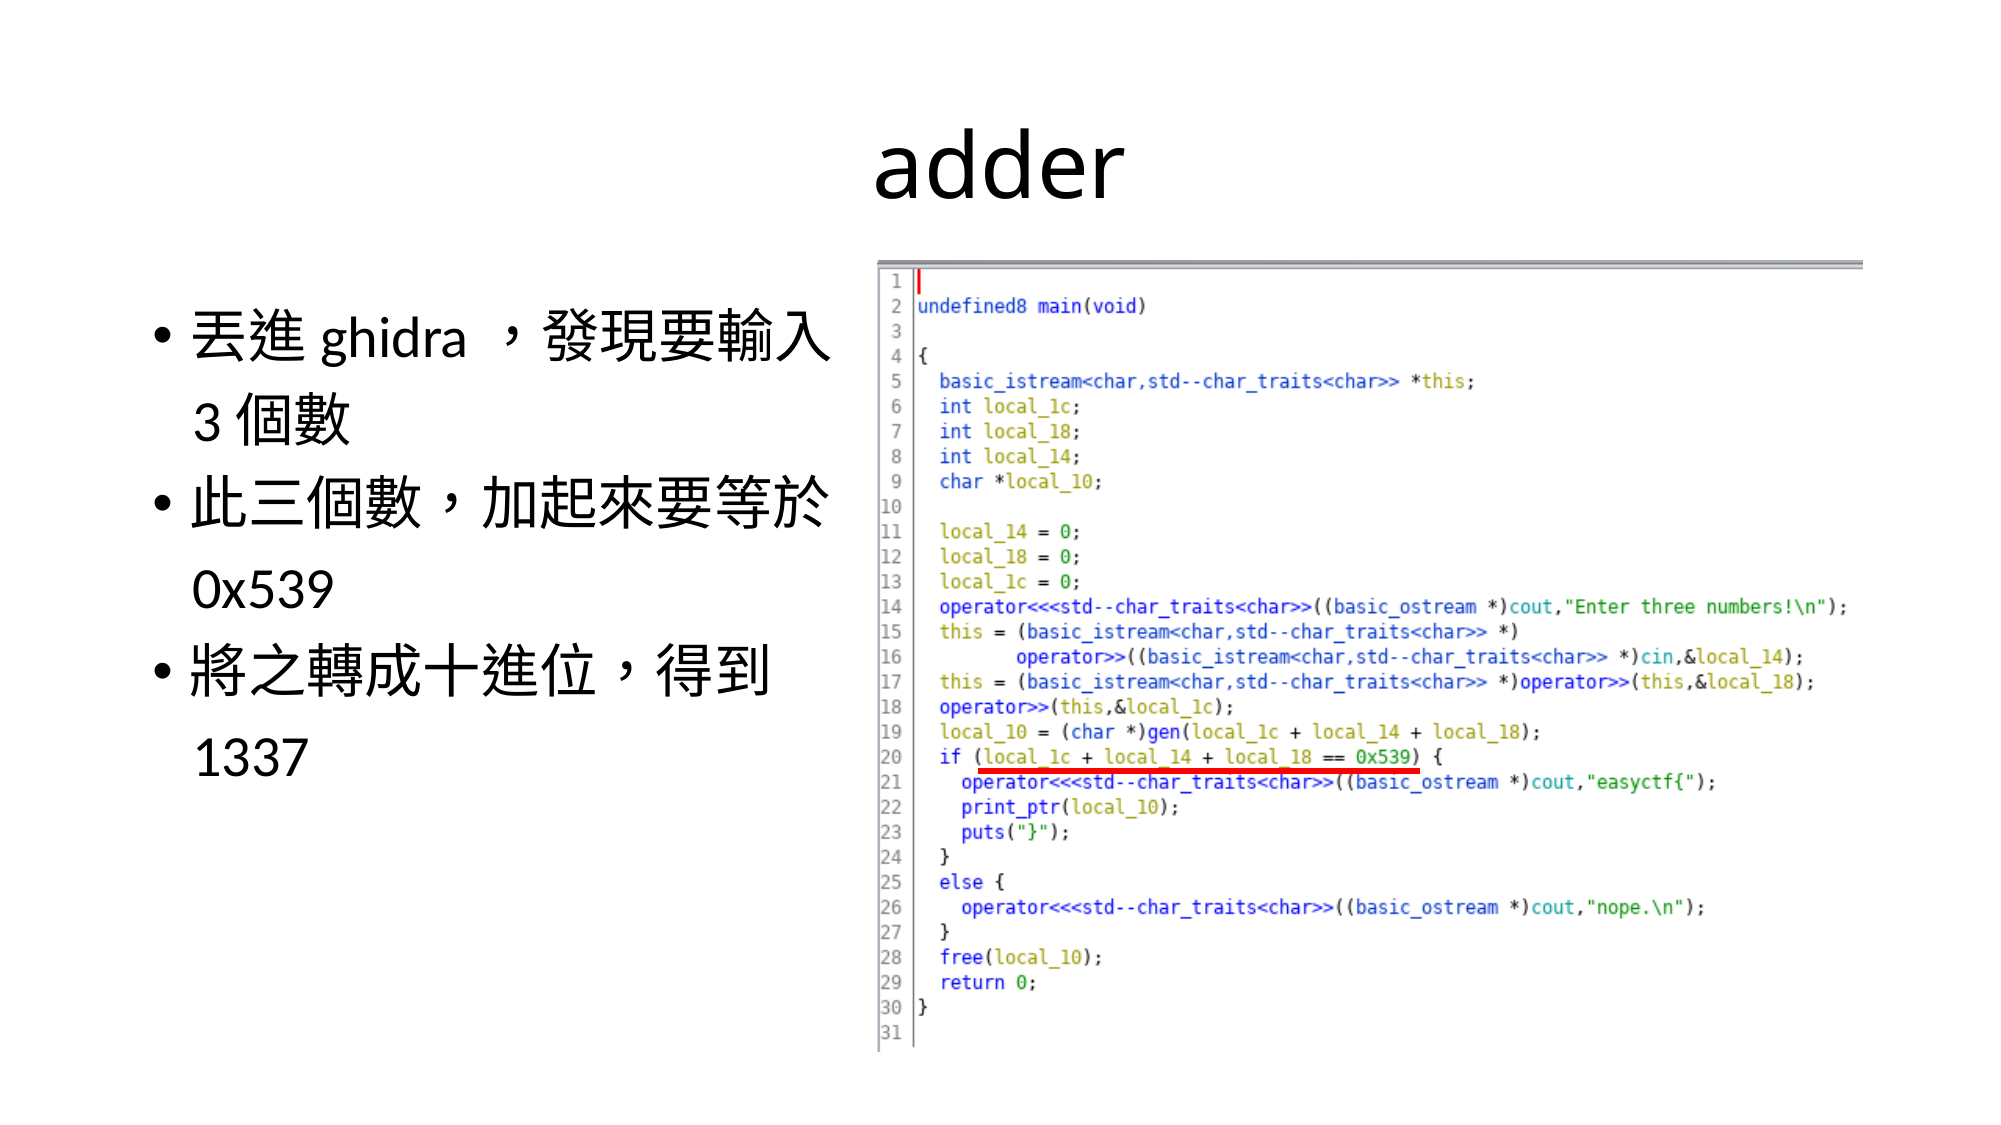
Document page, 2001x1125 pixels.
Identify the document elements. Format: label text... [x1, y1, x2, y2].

list 丟進ghidra，發現要輸入 3個數 此三個數，加起來要等於 0x539 將之轉成十進位，得到 1337 [137, 299, 877, 1014]
title adder [137, 59, 1863, 278]
picture [877, 260, 1863, 1052]
